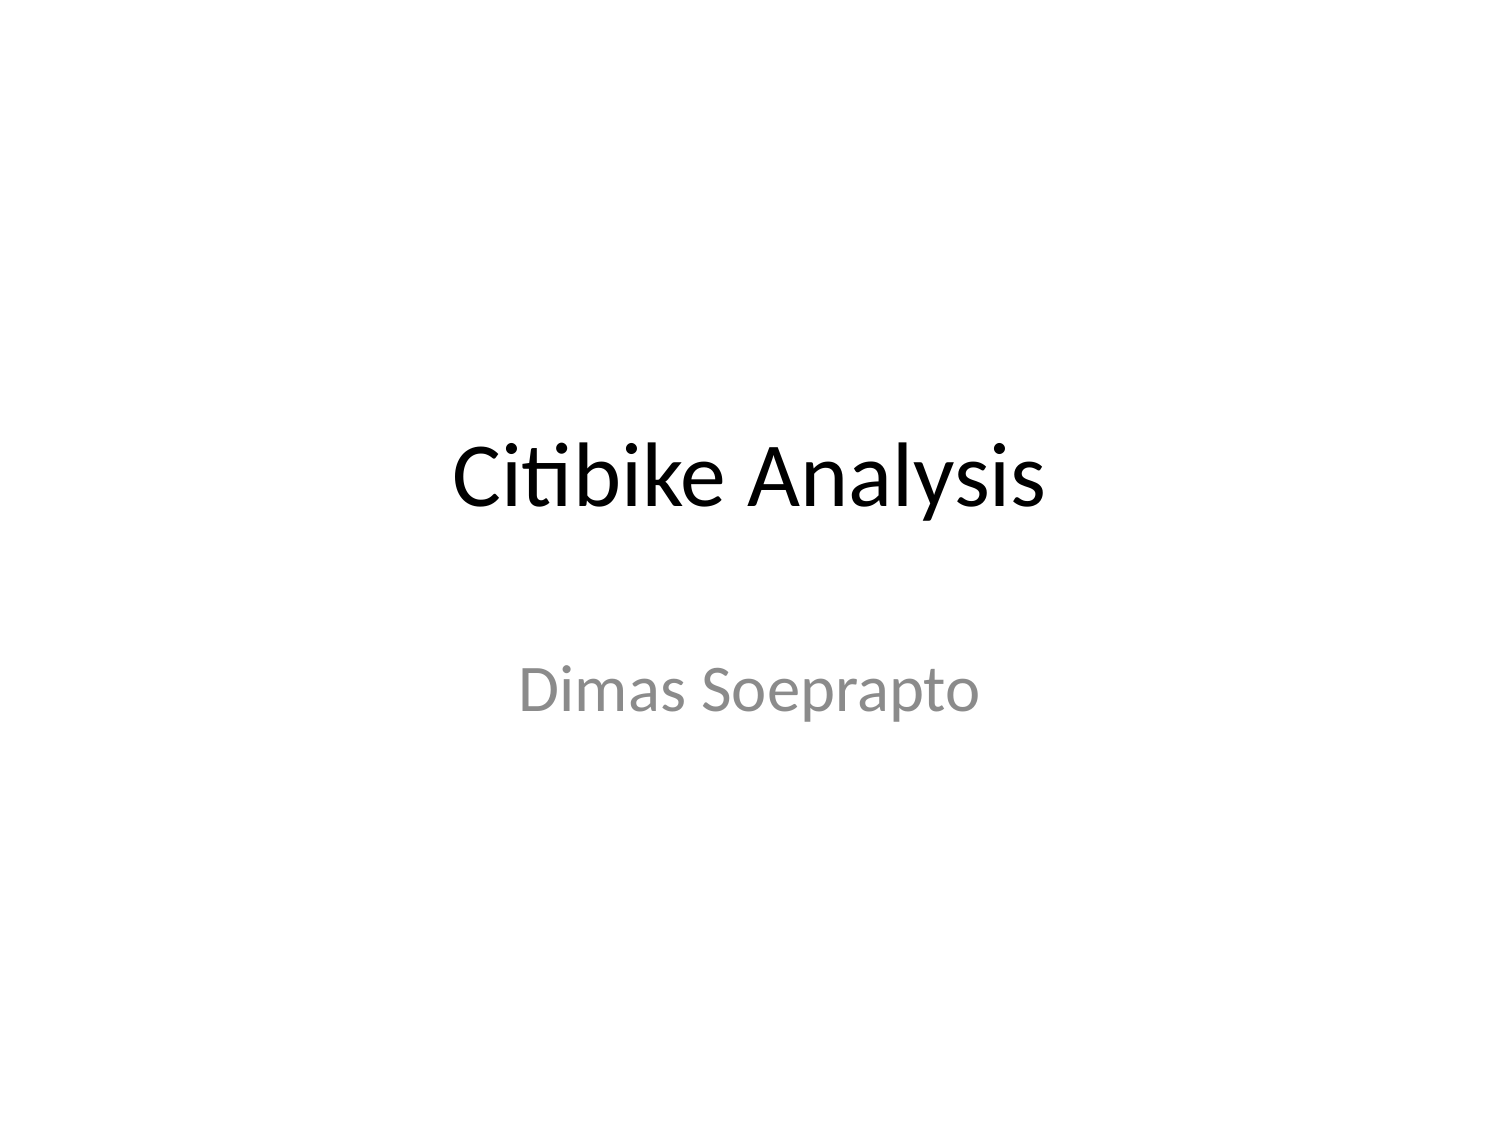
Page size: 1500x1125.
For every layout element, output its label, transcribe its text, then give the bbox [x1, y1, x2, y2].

subtitle Dimas Soeprapto [225, 637, 1275, 925]
title Citibike Analysis [112, 349, 1388, 591]
